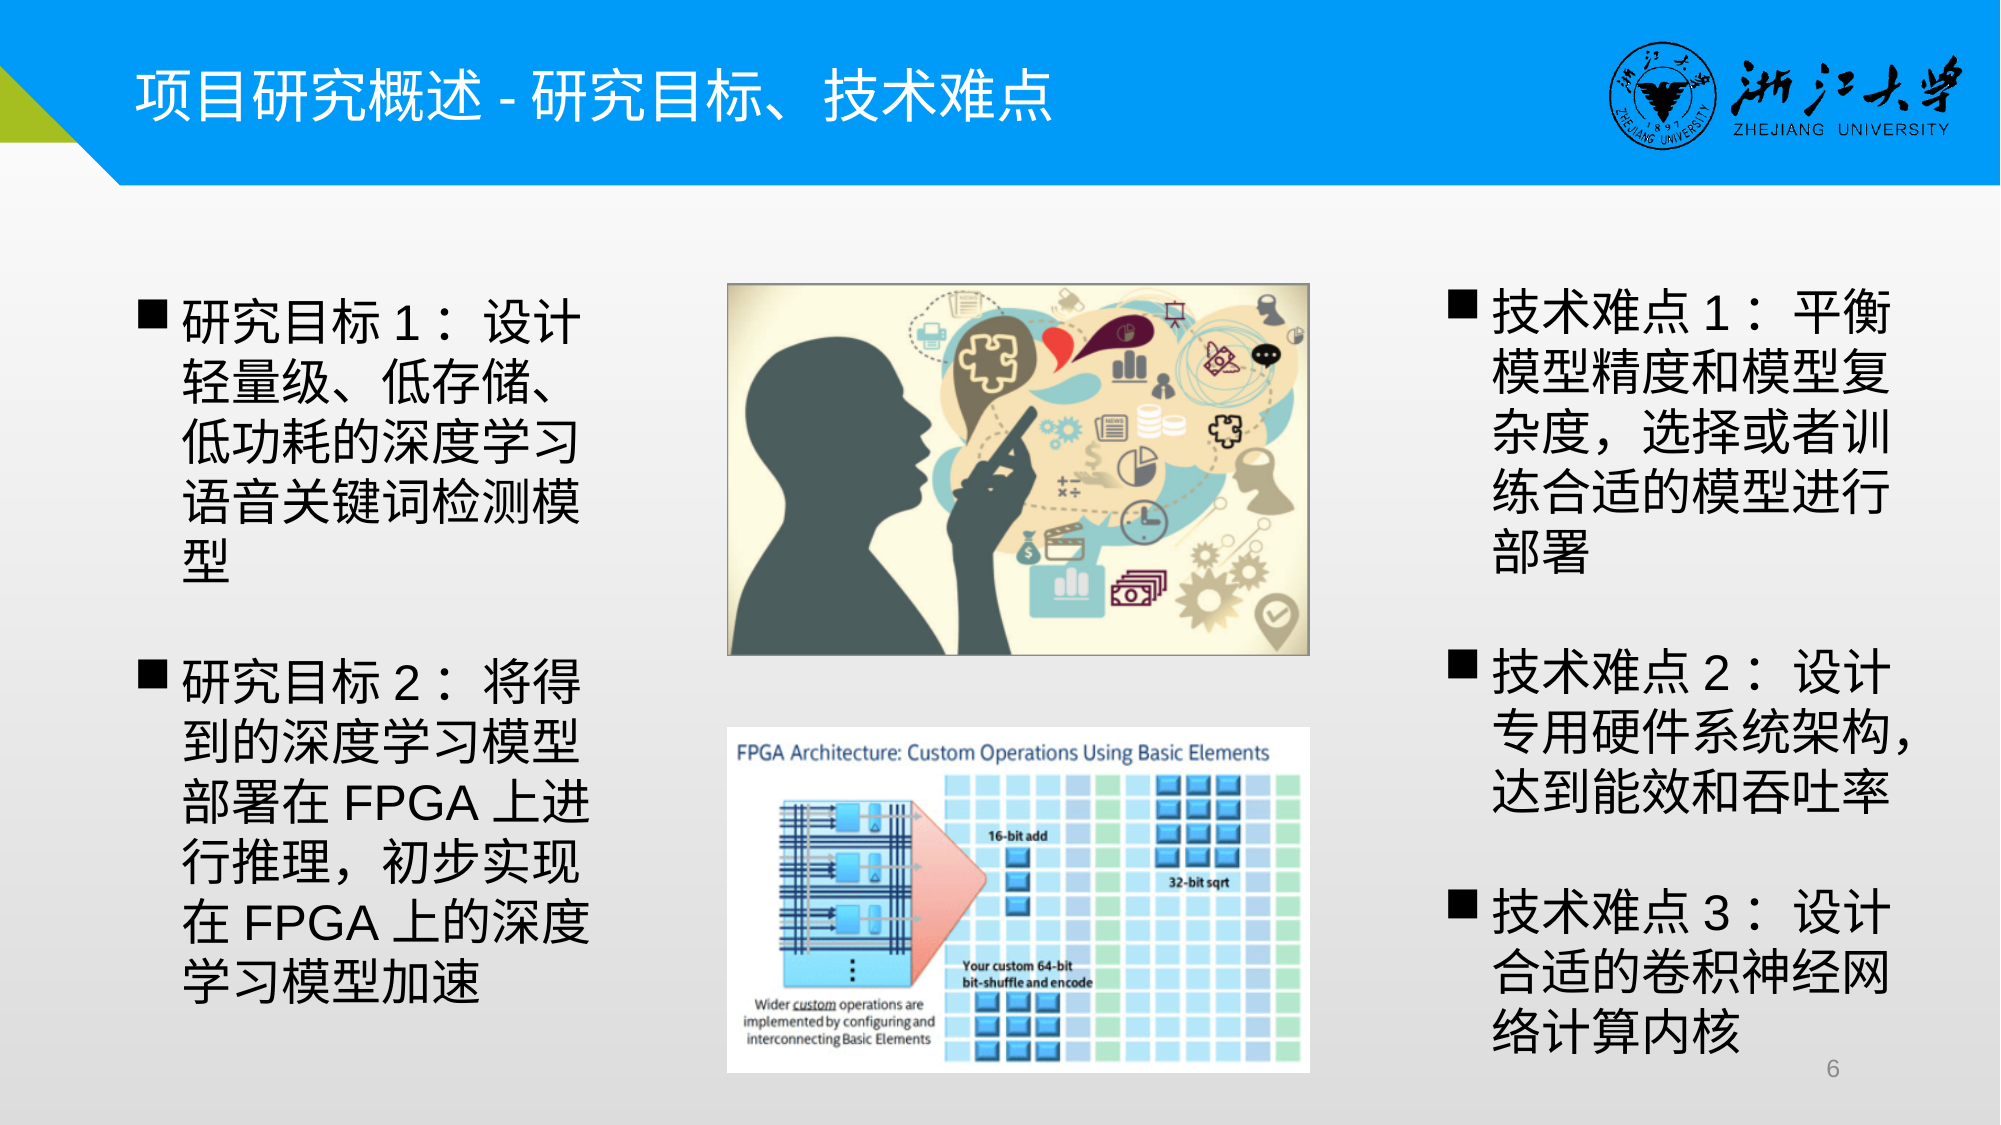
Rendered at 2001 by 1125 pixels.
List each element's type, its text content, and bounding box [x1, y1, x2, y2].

text_box [0, 67, 76, 143]
picture [1603, 23, 1976, 160]
text_box 研究目标1：设计轻量级、低存储、低功耗的深度学习语音关键词检测模型 研究目标2：将得到的深度学习模型部署在FPGA上进行推理，初步实现在FPGA上的深度学习模型加速 [119, 283, 608, 1019]
text_box 项目研究概述-研究目标、技术难点 [127, 51, 1063, 137]
slide_number 6 [1412, 1041, 1856, 1094]
text_box [0, 0, 2000, 186]
picture [726, 727, 1310, 1074]
picture [726, 283, 1310, 656]
text_box 技术难点1：平衡模型精度和模型复杂度，选择或者训练合适的模型进行部署 技术难点2：设计专用硬件系统架构，达到能效和吞吐率 技术难点3：设计合适的卷积神经网络计算内核 [1429, 273, 1918, 1068]
